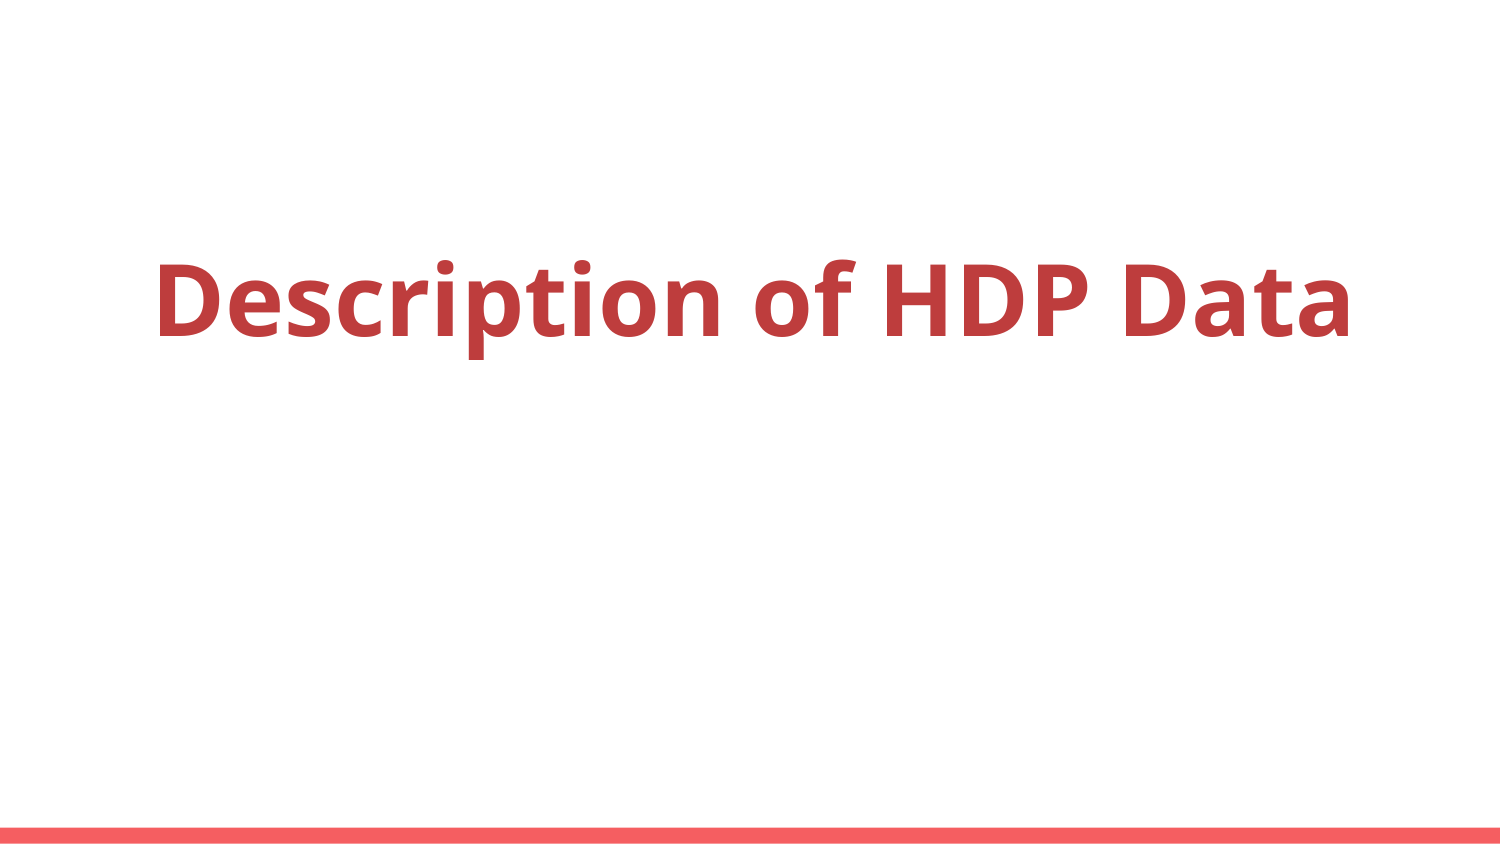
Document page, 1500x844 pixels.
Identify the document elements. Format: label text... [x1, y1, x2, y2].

title Description of HDP Data [136, 220, 1500, 324]
